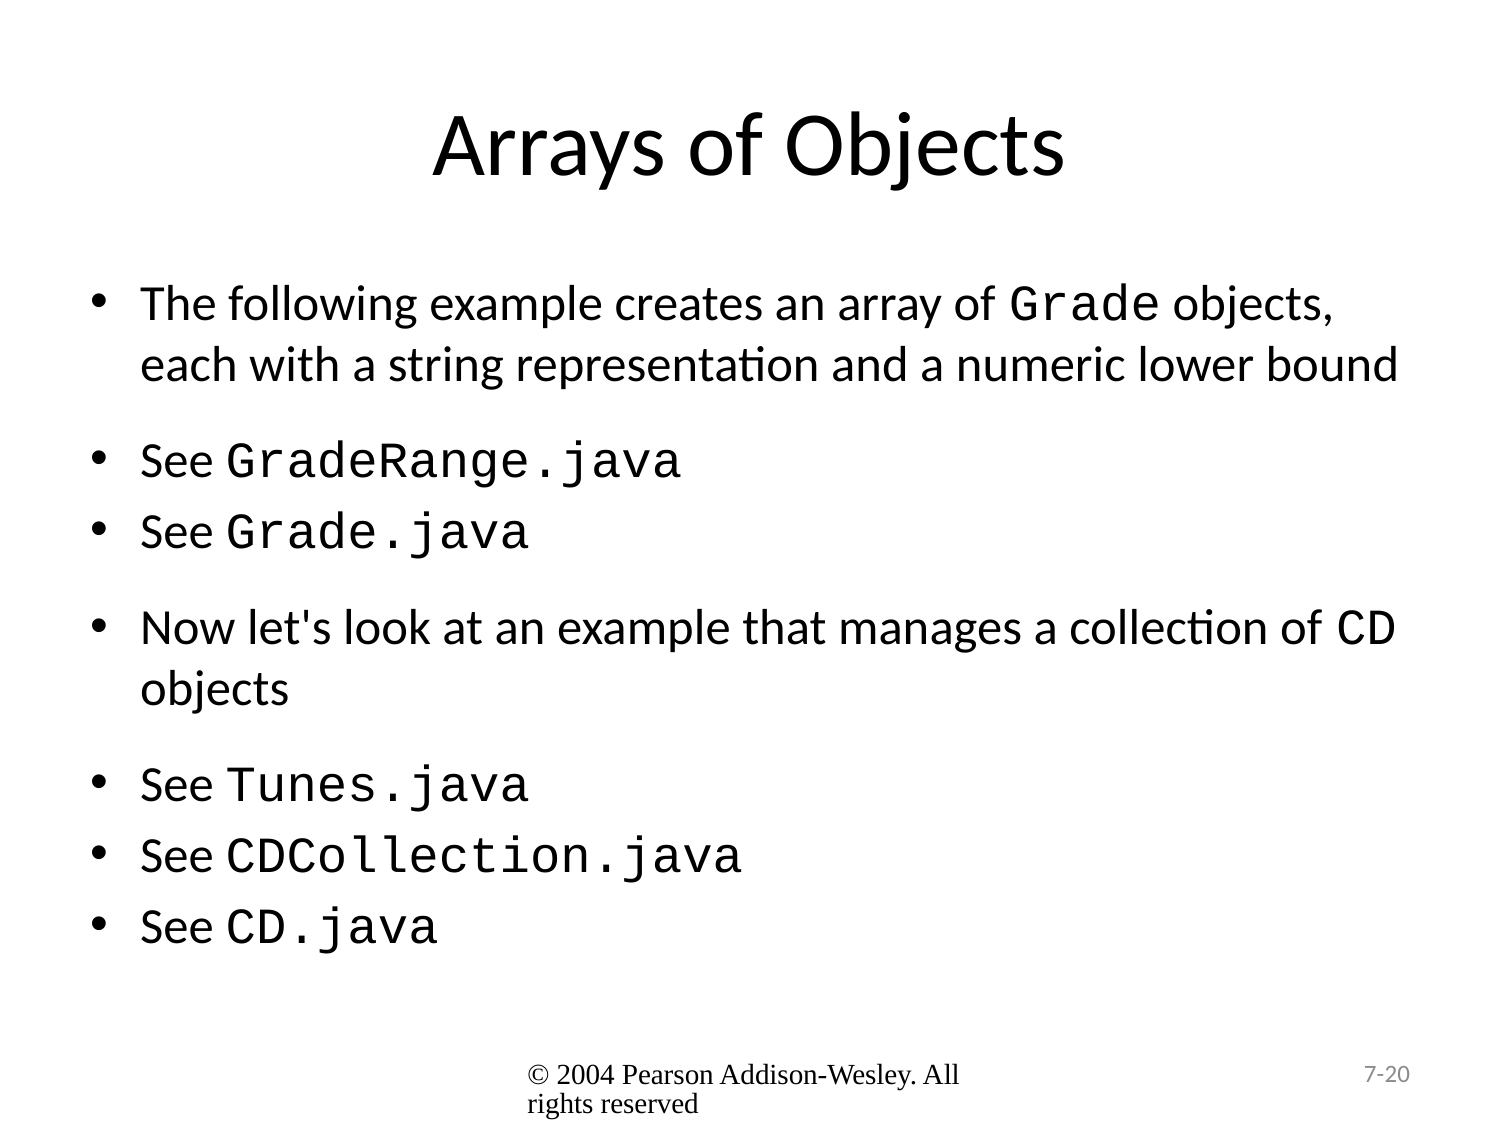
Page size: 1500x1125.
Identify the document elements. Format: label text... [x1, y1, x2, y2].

footer © 2004 Pearson Addison-Wesley. All rights reserved [512, 1042, 988, 1103]
title Arrays of Objects [75, 45, 1425, 233]
list The following example creates an array of Grade objects, each with a string representation and a numeric lower bound See GradeRange.java See Grade.java Now let's look at an example that manages a collection of CD objects See Tunes.java See CDCollection.java See CD.java [75, 262, 1425, 1005]
slide_number 7-20 [1074, 1042, 1425, 1103]
